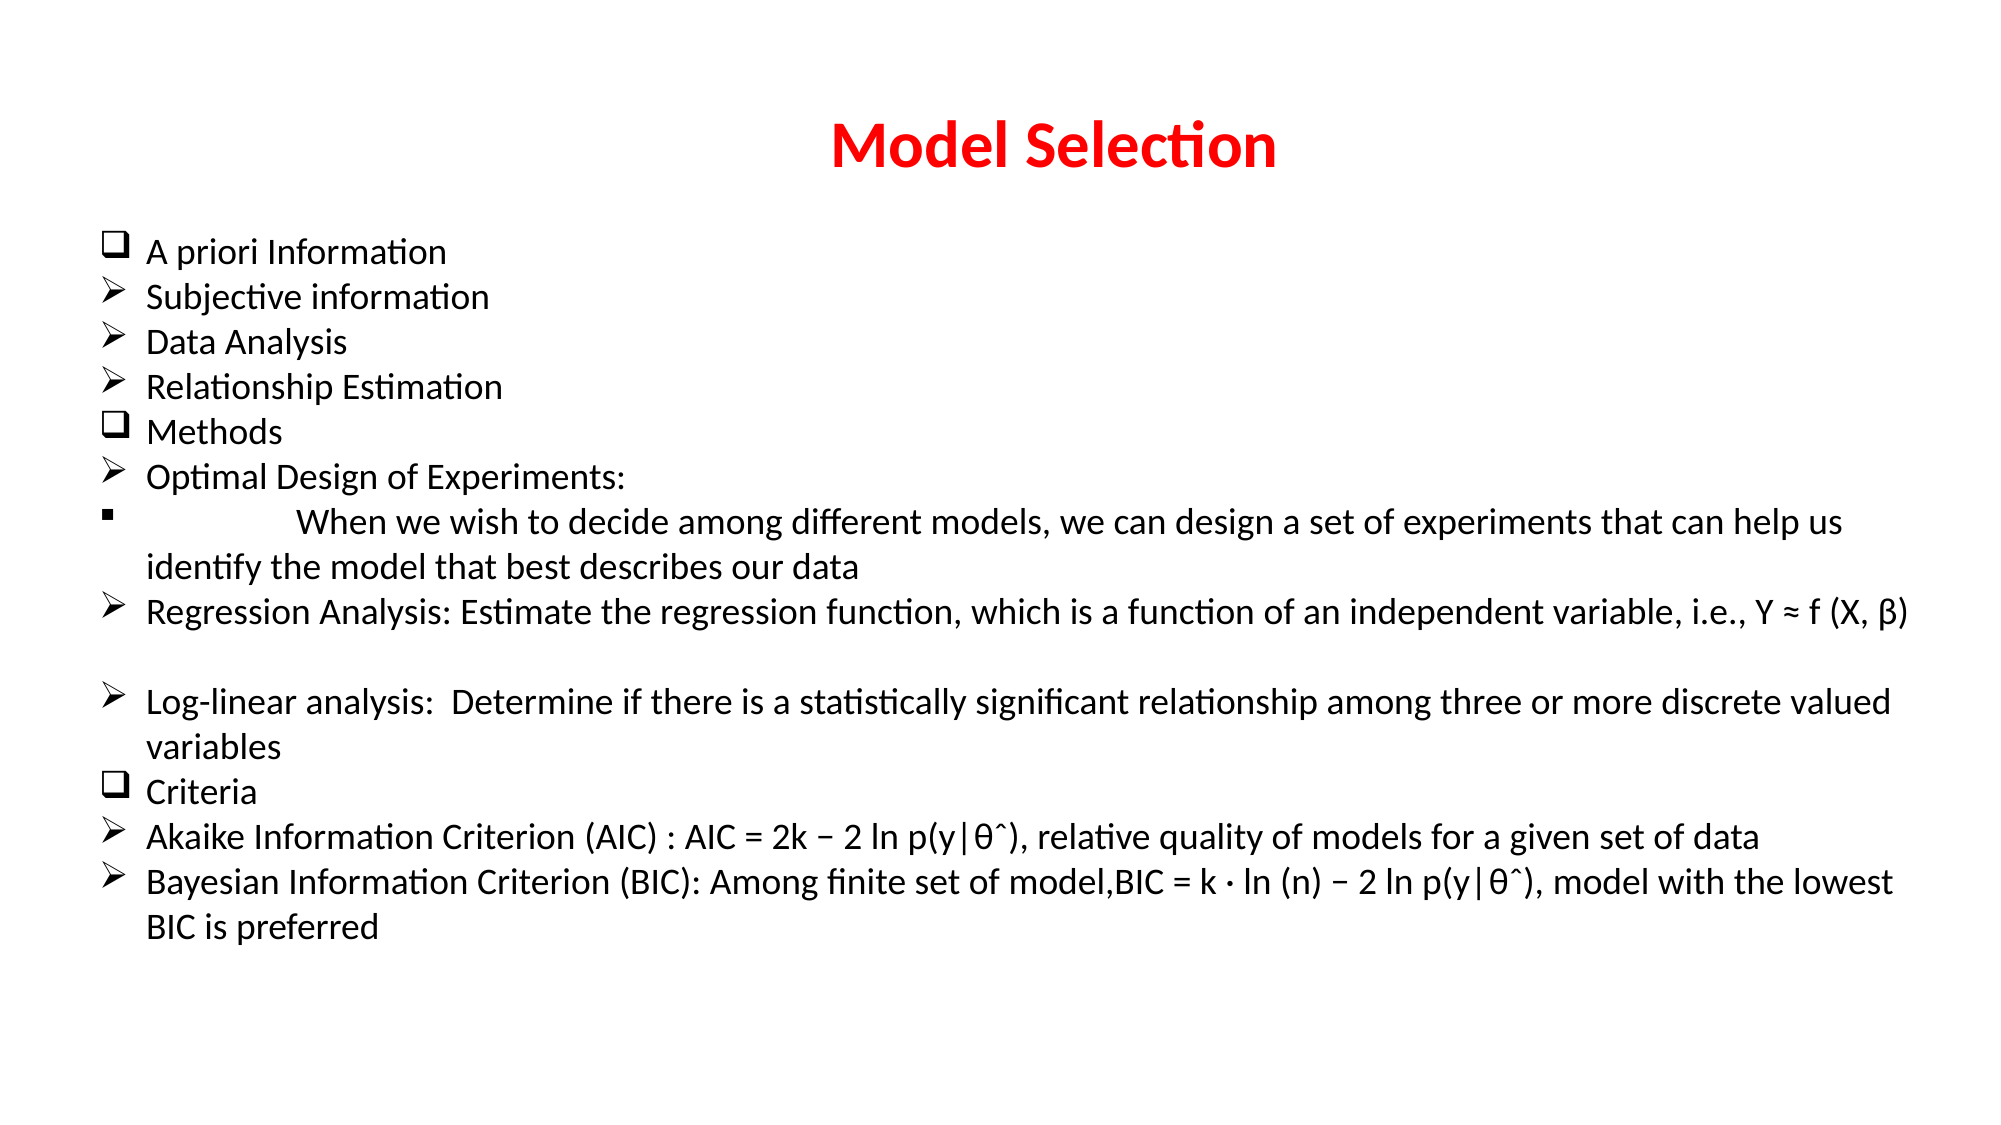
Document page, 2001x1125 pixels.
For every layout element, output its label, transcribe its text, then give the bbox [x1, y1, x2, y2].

text_box A priori Information Subjective information Data Analysis Relationship Estimation Methods Optimal Design of Experiments: When we wish to decide among different models, we can design a set of experiments that can help us identify the model that best describes our data Regression Analysis: Estimate the regression function, which is a function of an independent variable, i.e., Y ≈ f (X, β) Log-linear analysis: Determine if there is a statistically significant relationship among three or more discrete valued variables Criteria Akaike Information Criterion (AIC) : AIC = 2k − 2 ln p(y|θˆ), relative quality of models for a given set of data Bayesian Information Criterion (BIC): Among finite set of model,BIC = k · ln (n) − 2 ln p(y|θˆ), model with the lowest BIC is preferred [84, 219, 1965, 1000]
text_box Model Selection [515, 93, 1385, 188]
